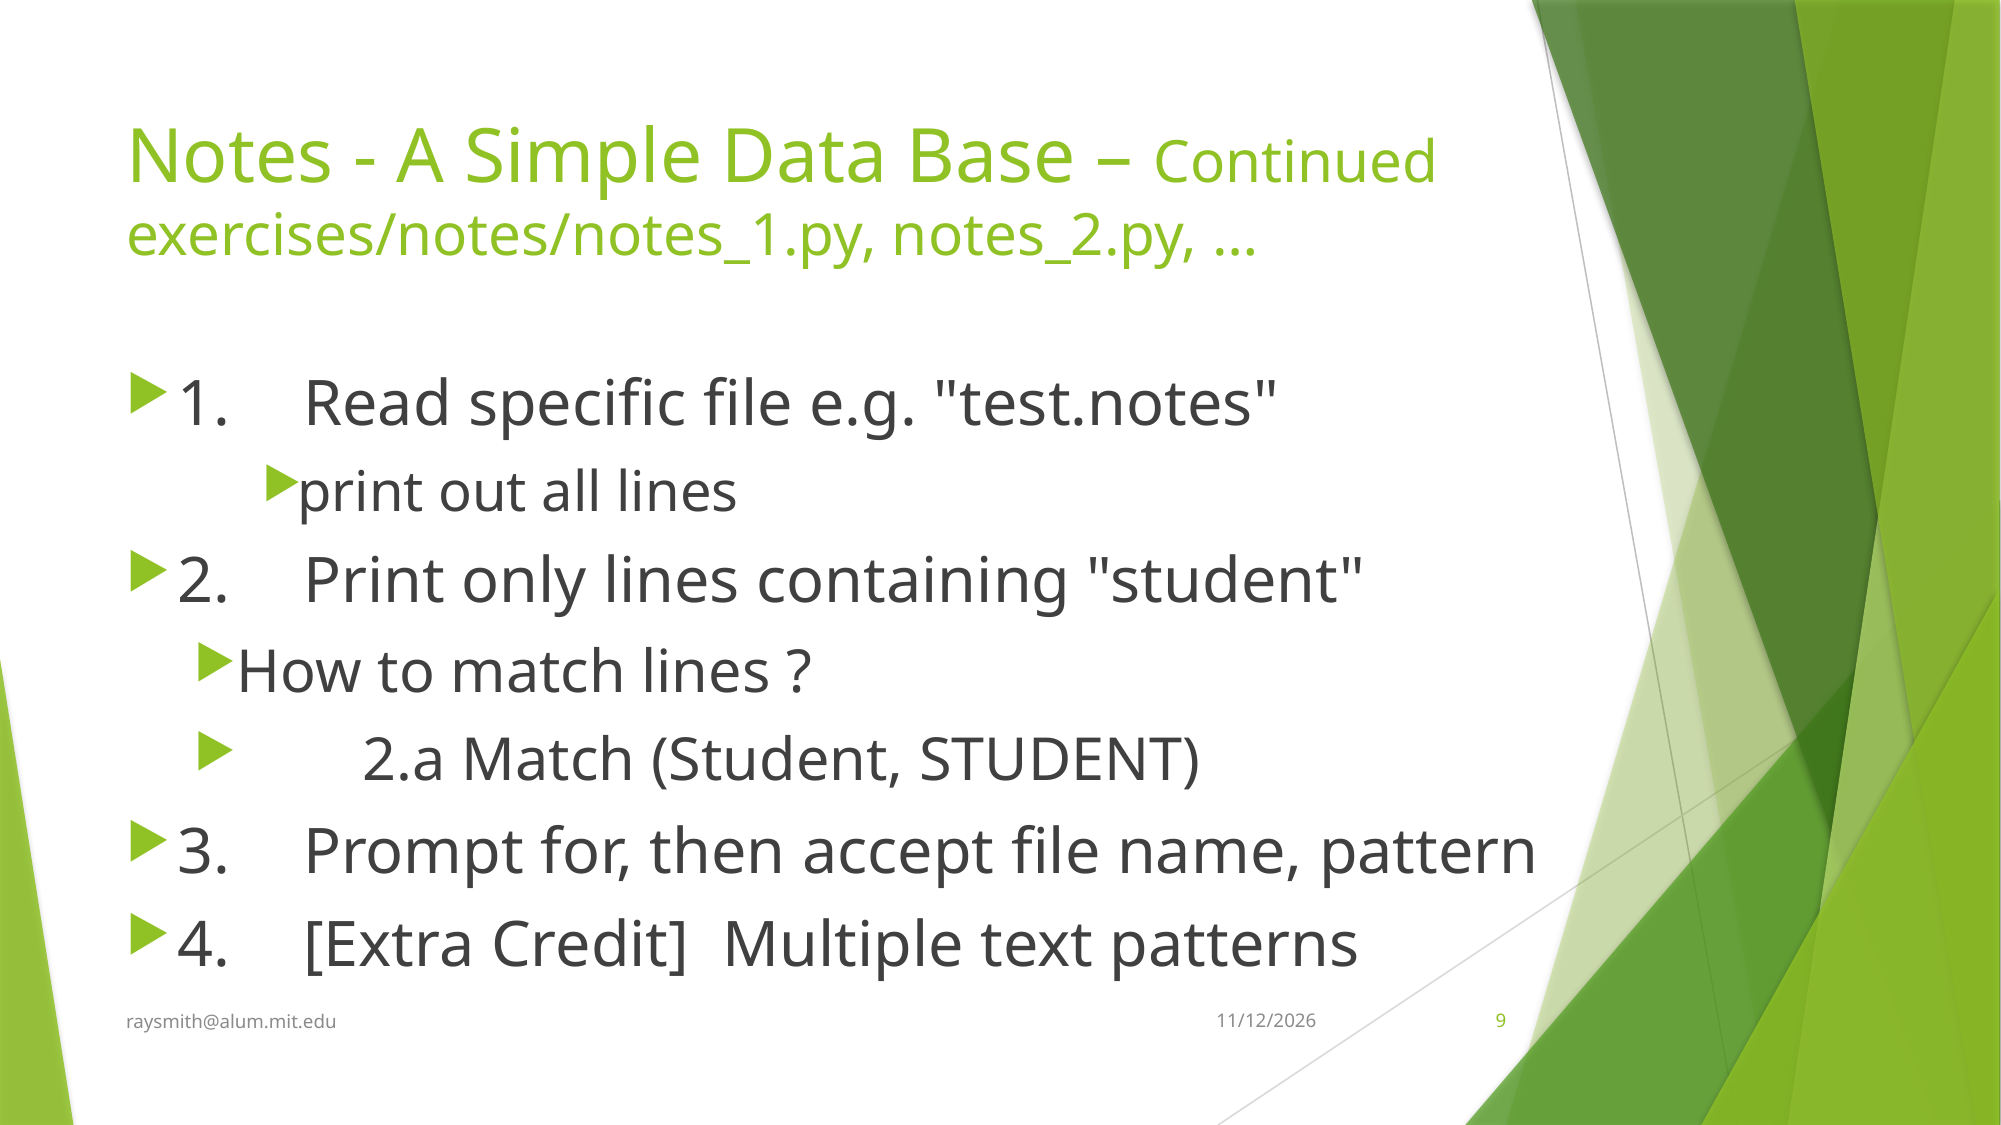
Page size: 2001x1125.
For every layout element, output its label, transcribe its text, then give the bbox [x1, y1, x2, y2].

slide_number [1181, 991, 1332, 1051]
list 1. Read specific file e.g. "test.notes" print out all lines 2. Print only lines containing "student" How to match lines ? 2.a Match (Student, STUDENT) 3. Prompt for, then accept file name, pattern 4. [Extra Credit] Multiple text patterns [111, 354, 1722, 992]
title Notes - A Simple Data Base – Continued exercises/notes/notes_1.py, notes_2.py, … [111, 99, 1522, 317]
footer raysmith@alum.mit.edu [111, 991, 1145, 1051]
slide_number 9 [1409, 991, 1522, 1051]
